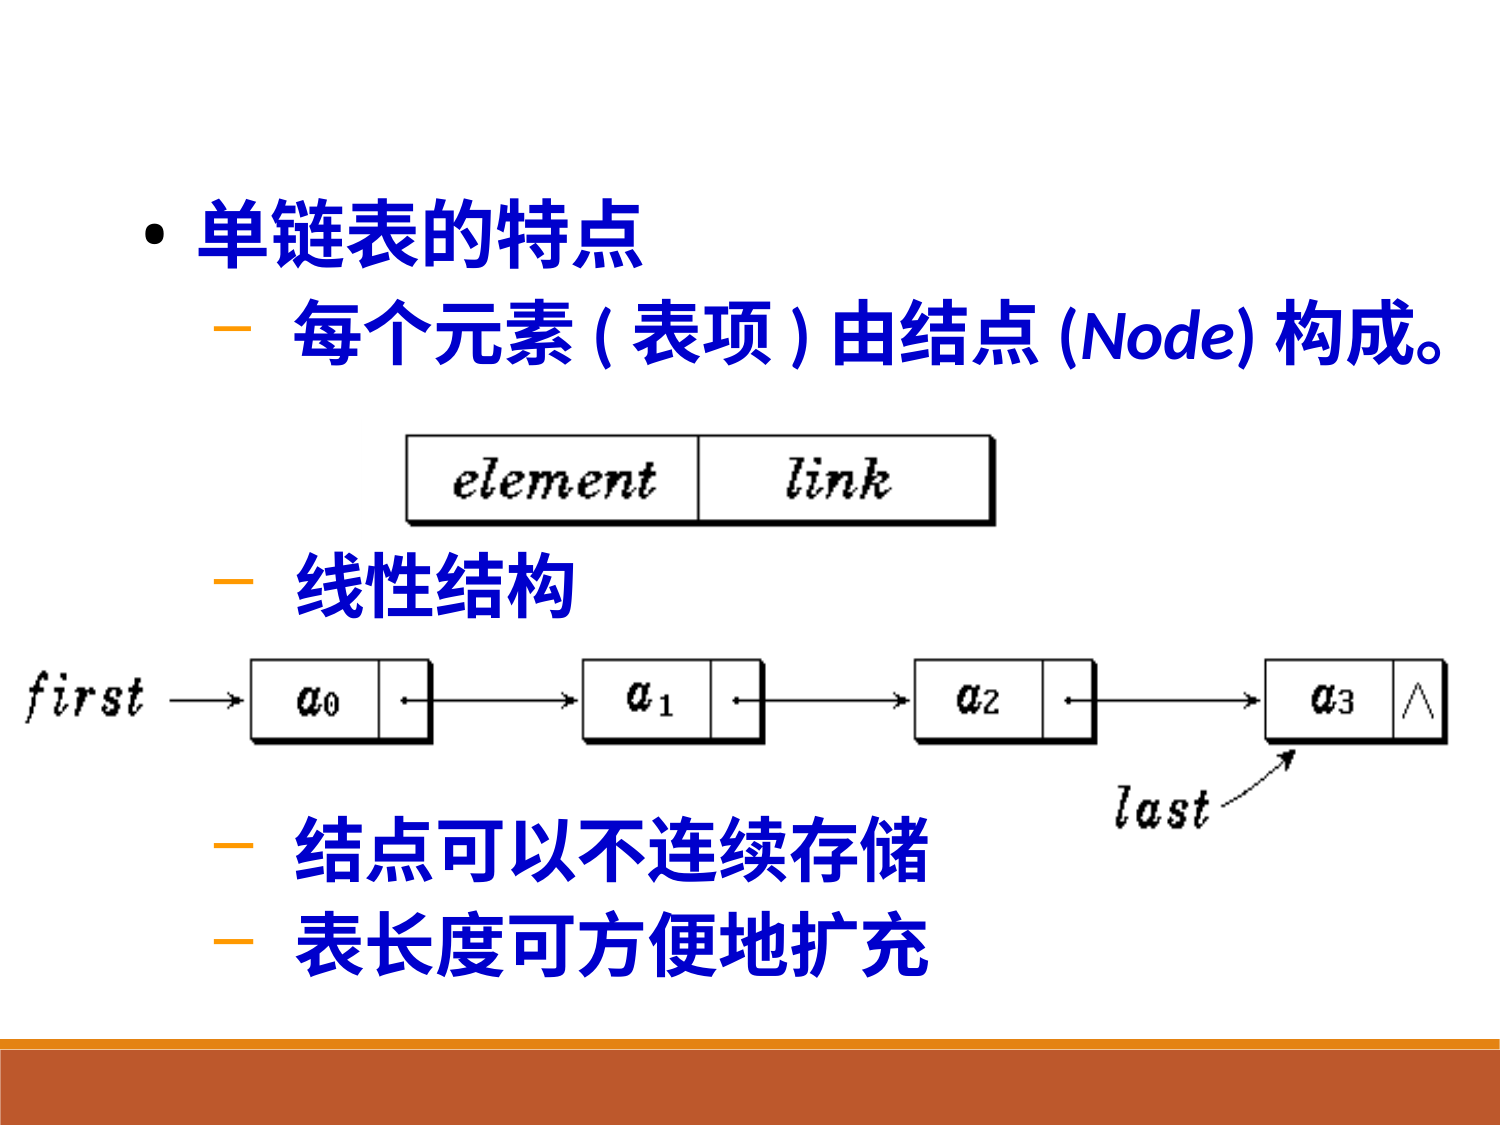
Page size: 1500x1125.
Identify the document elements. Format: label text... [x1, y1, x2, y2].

text_box 单链表的特点 每个元素(表项)由结点(Node)构成。 线性结构 结点可以不连续存储 表长度可方便地扩充 [123, 180, 1437, 641]
picture [0, 644, 1500, 846]
text_box 单链表的特点 每个元素(表项)由结点(Node)构成。 线性结构 结点可以不连续存储 表长度可方便地扩充 [123, 855, 1437, 1031]
picture [359, 418, 1060, 541]
